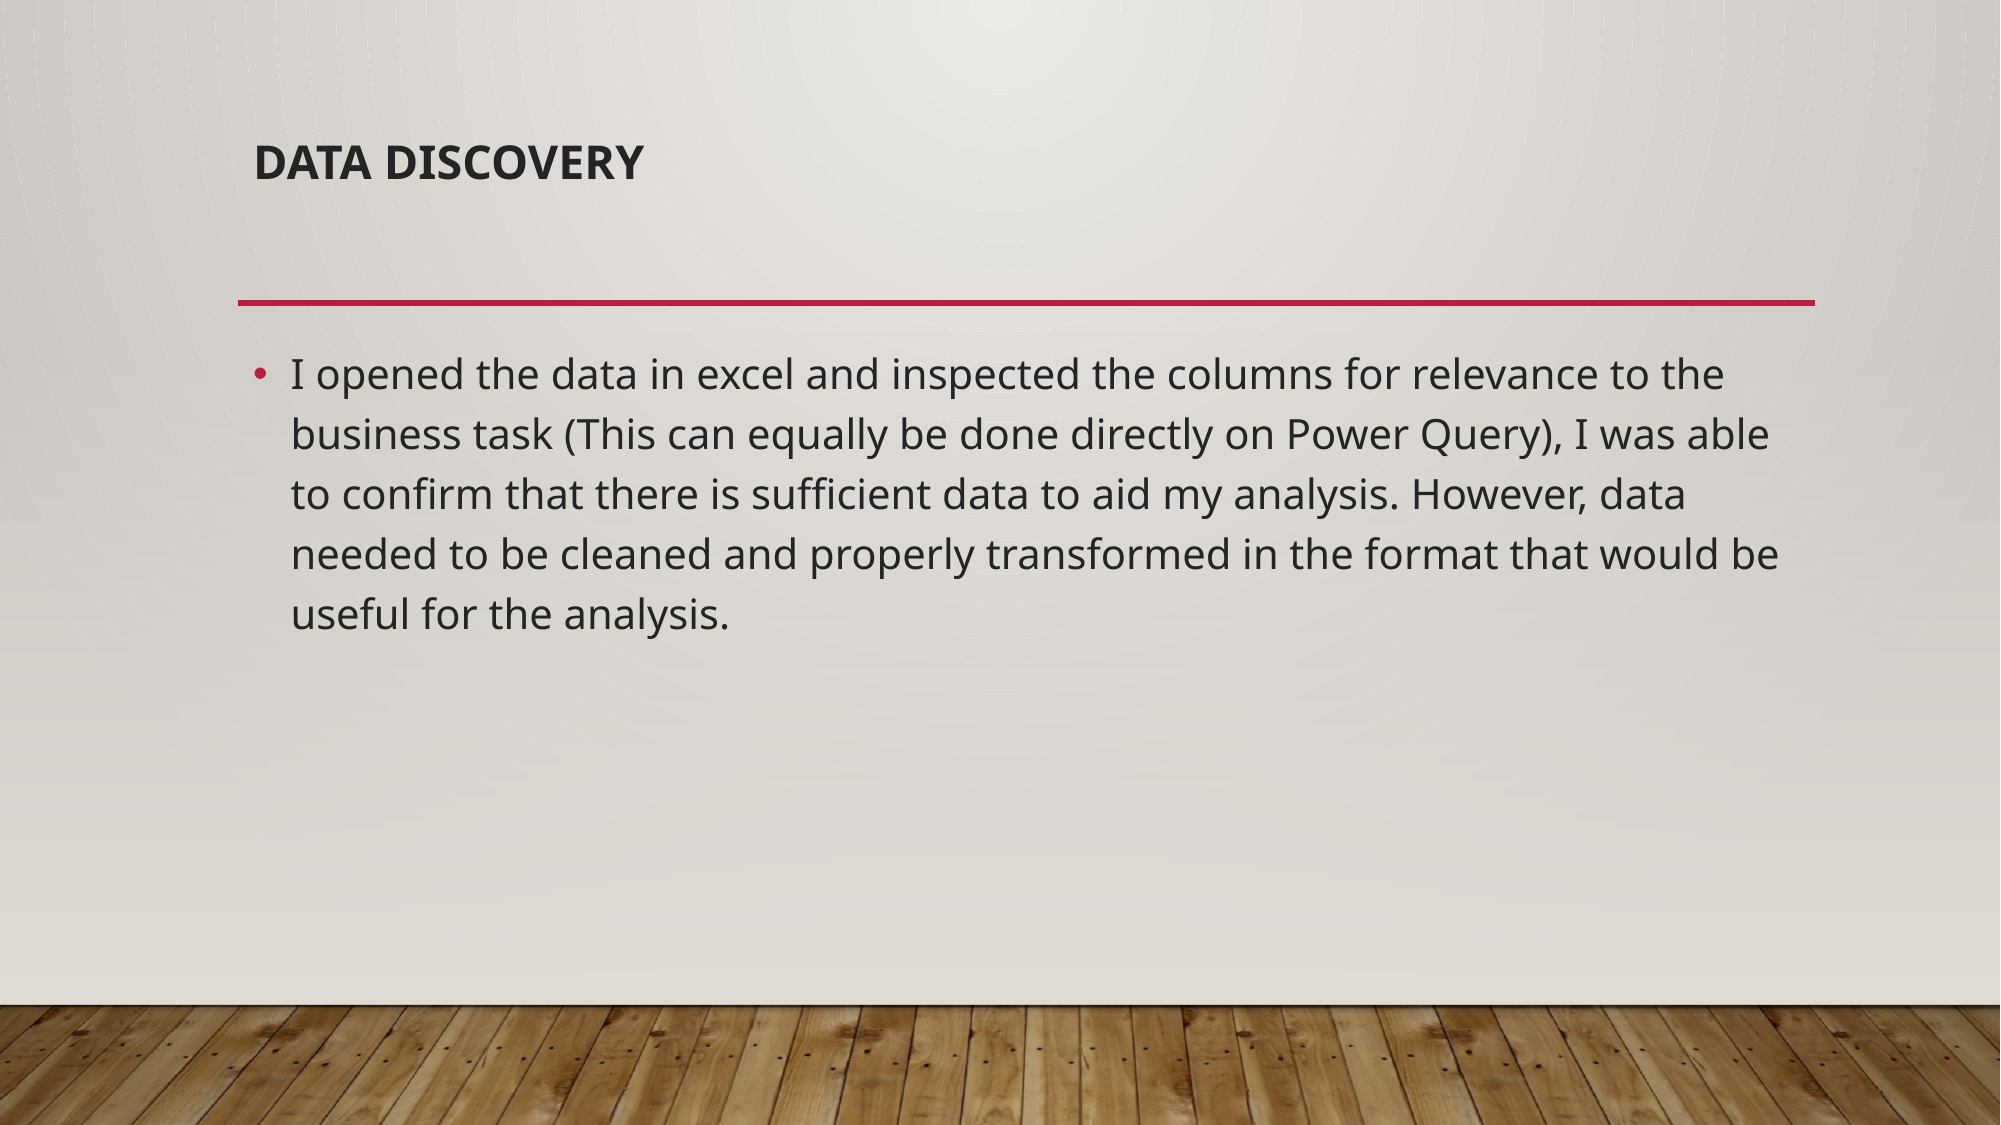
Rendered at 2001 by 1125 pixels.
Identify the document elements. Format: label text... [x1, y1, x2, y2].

list I opened the data in excel and inspected the columns for relevance to the business task (This can equally be done directly on Power Query), I was able to confirm that there is sufficient data to aid my analysis. However, data needed to be cleaned and properly transformed in the format that would be useful for the analysis. [238, 330, 1814, 897]
title Data Discovery [238, 131, 1814, 305]
picture [0, 1005, 2000, 1125]
